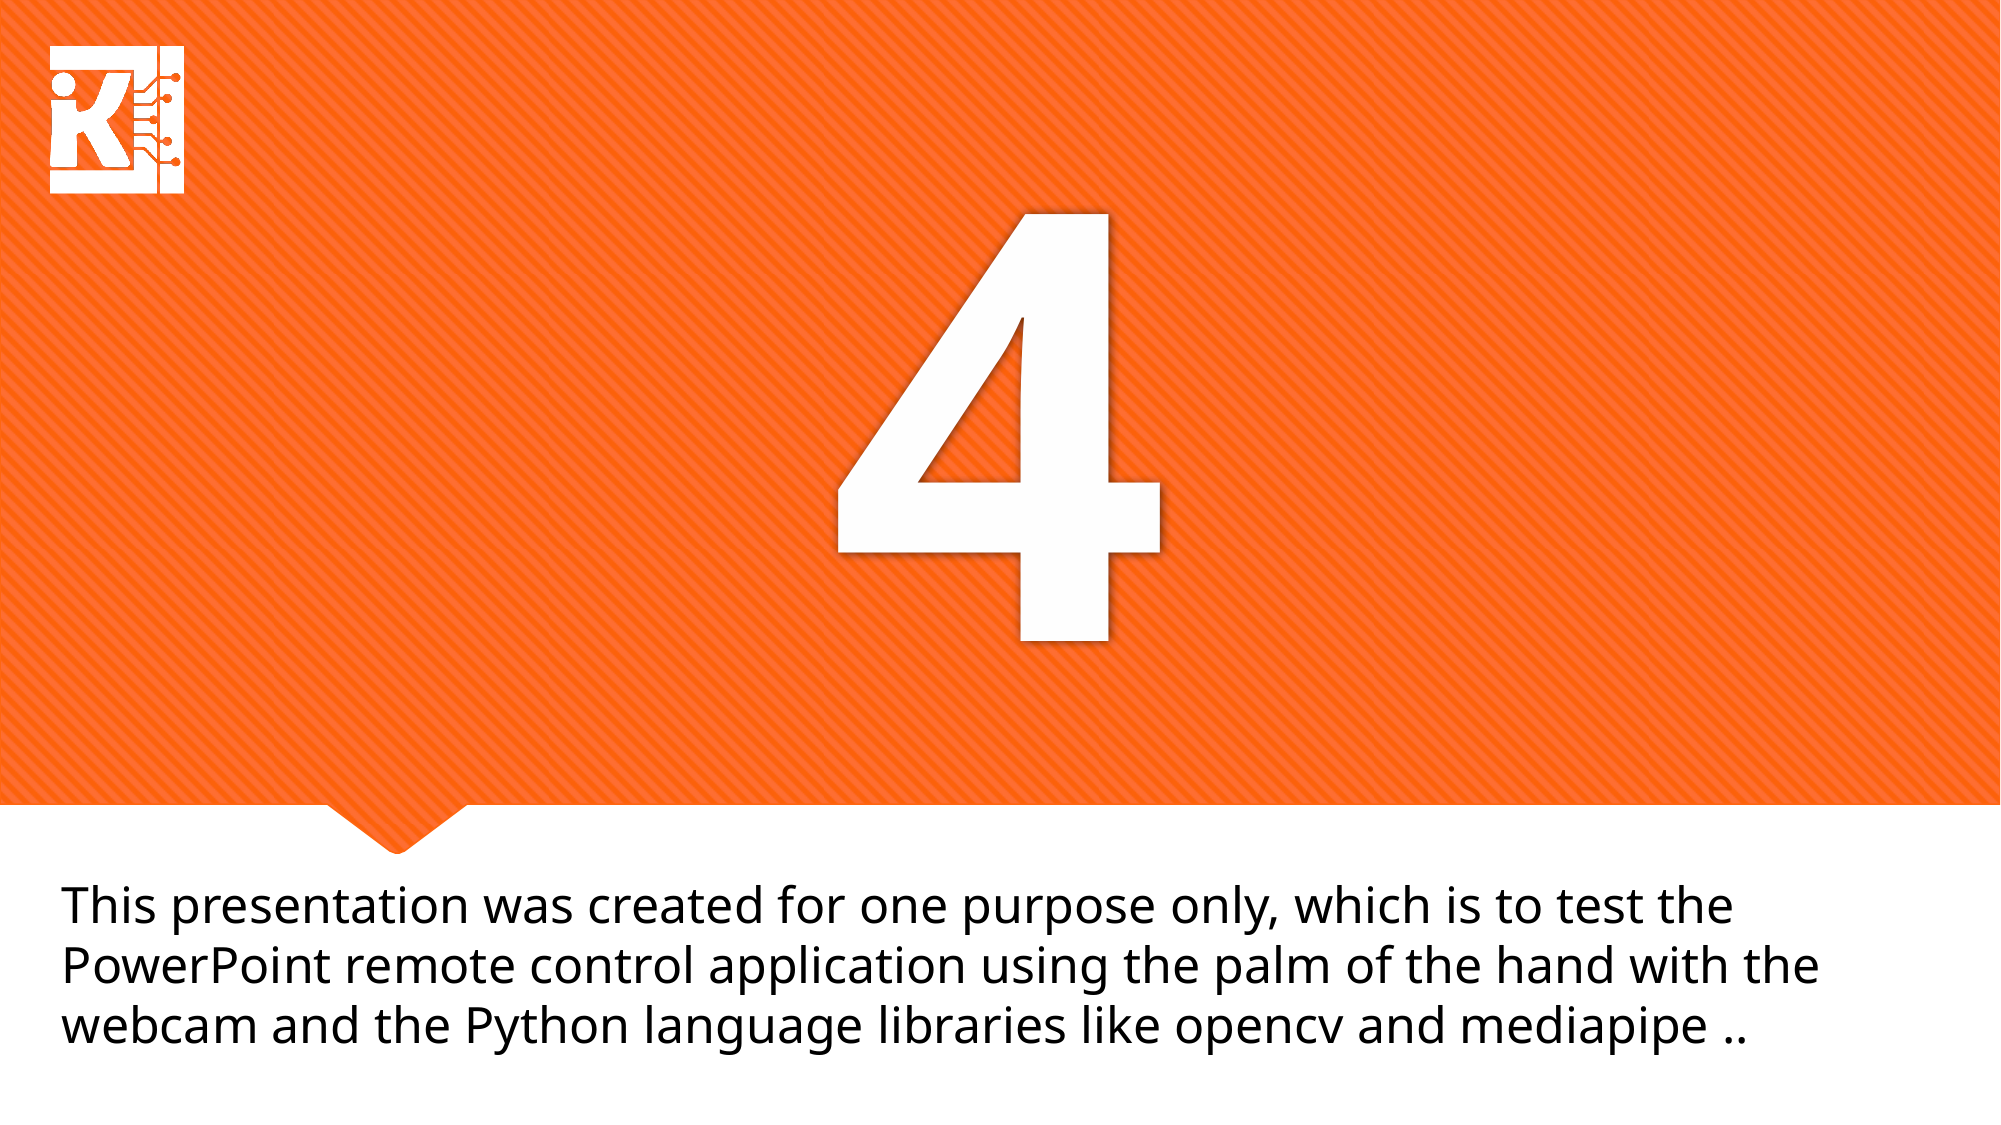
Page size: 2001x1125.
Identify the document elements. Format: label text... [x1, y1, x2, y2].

title 4 [0, 0, 2000, 806]
text_box This presentation was created for one purpose only, which is to test the PowerPoint remote control application using the palm of the hand with the webcam and the Python language libraries like opencv and mediapipe .. [47, 866, 1940, 1061]
picture [46, 42, 188, 197]
